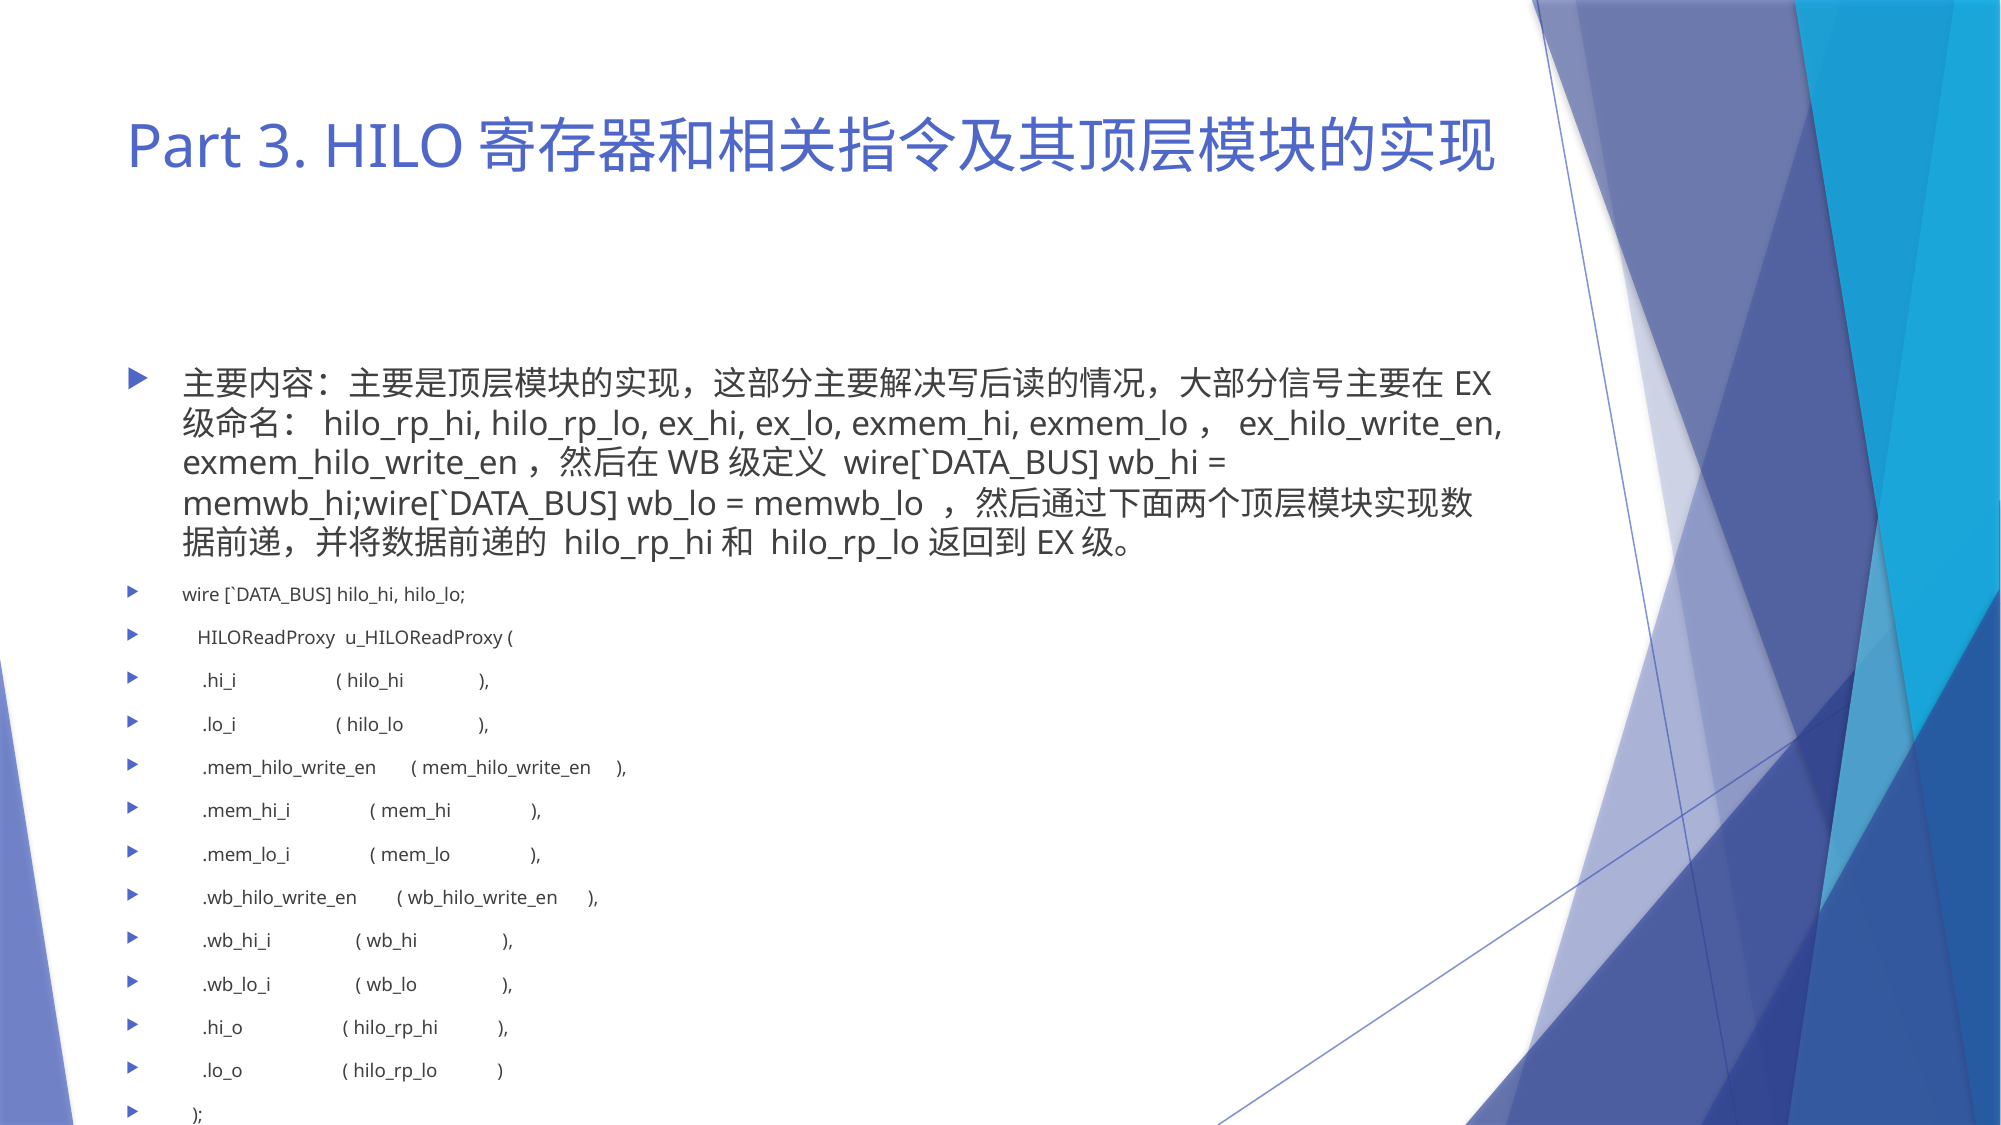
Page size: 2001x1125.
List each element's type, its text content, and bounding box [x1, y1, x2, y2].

list 主要内容：主要是顶层模块的实现，这部分主要解决写后读的情况，大部分信号主要在EX级命名：hilo_rp_hi, hilo_rp_lo, ex_hi, ex_lo, exmem_hi, exmem_lo，ex_hilo_write_en, exmem_hilo_write_en，然后在WB级定义 wire[`DATA_BUS] wb_hi = memwb_hi;wire[`DATA_BUS] wb_lo = memwb_lo ，然后通过下面两个顶层模块实现数据前递，并将数据前递的 hilo_rp_hi和 hilo_rp_lo返回到EX级。 wire [`DATA_BUS] hilo_hi, hilo_lo; HILOReadProxy u_HILOReadProxy ( .hi_i ( hilo_hi ), .lo_i ( hilo_lo ), .mem_hilo_write_en ( mem_hilo_write_en ), .mem_hi_i ( mem_hi ), .mem_lo_i ( mem_lo ), .wb_hilo_write_en ( wb_hilo_write_en ), .wb_hi_i ( wb_hi ), .wb_lo_i ( wb_lo ), .hi_o ( hilo_rp_hi ), .lo_o ( hilo_rp_lo ) ); [111, 354, 1522, 992]
title Part 3. HILO寄存器和相关指令及其顶层模块的实现 [111, 99, 1522, 317]
